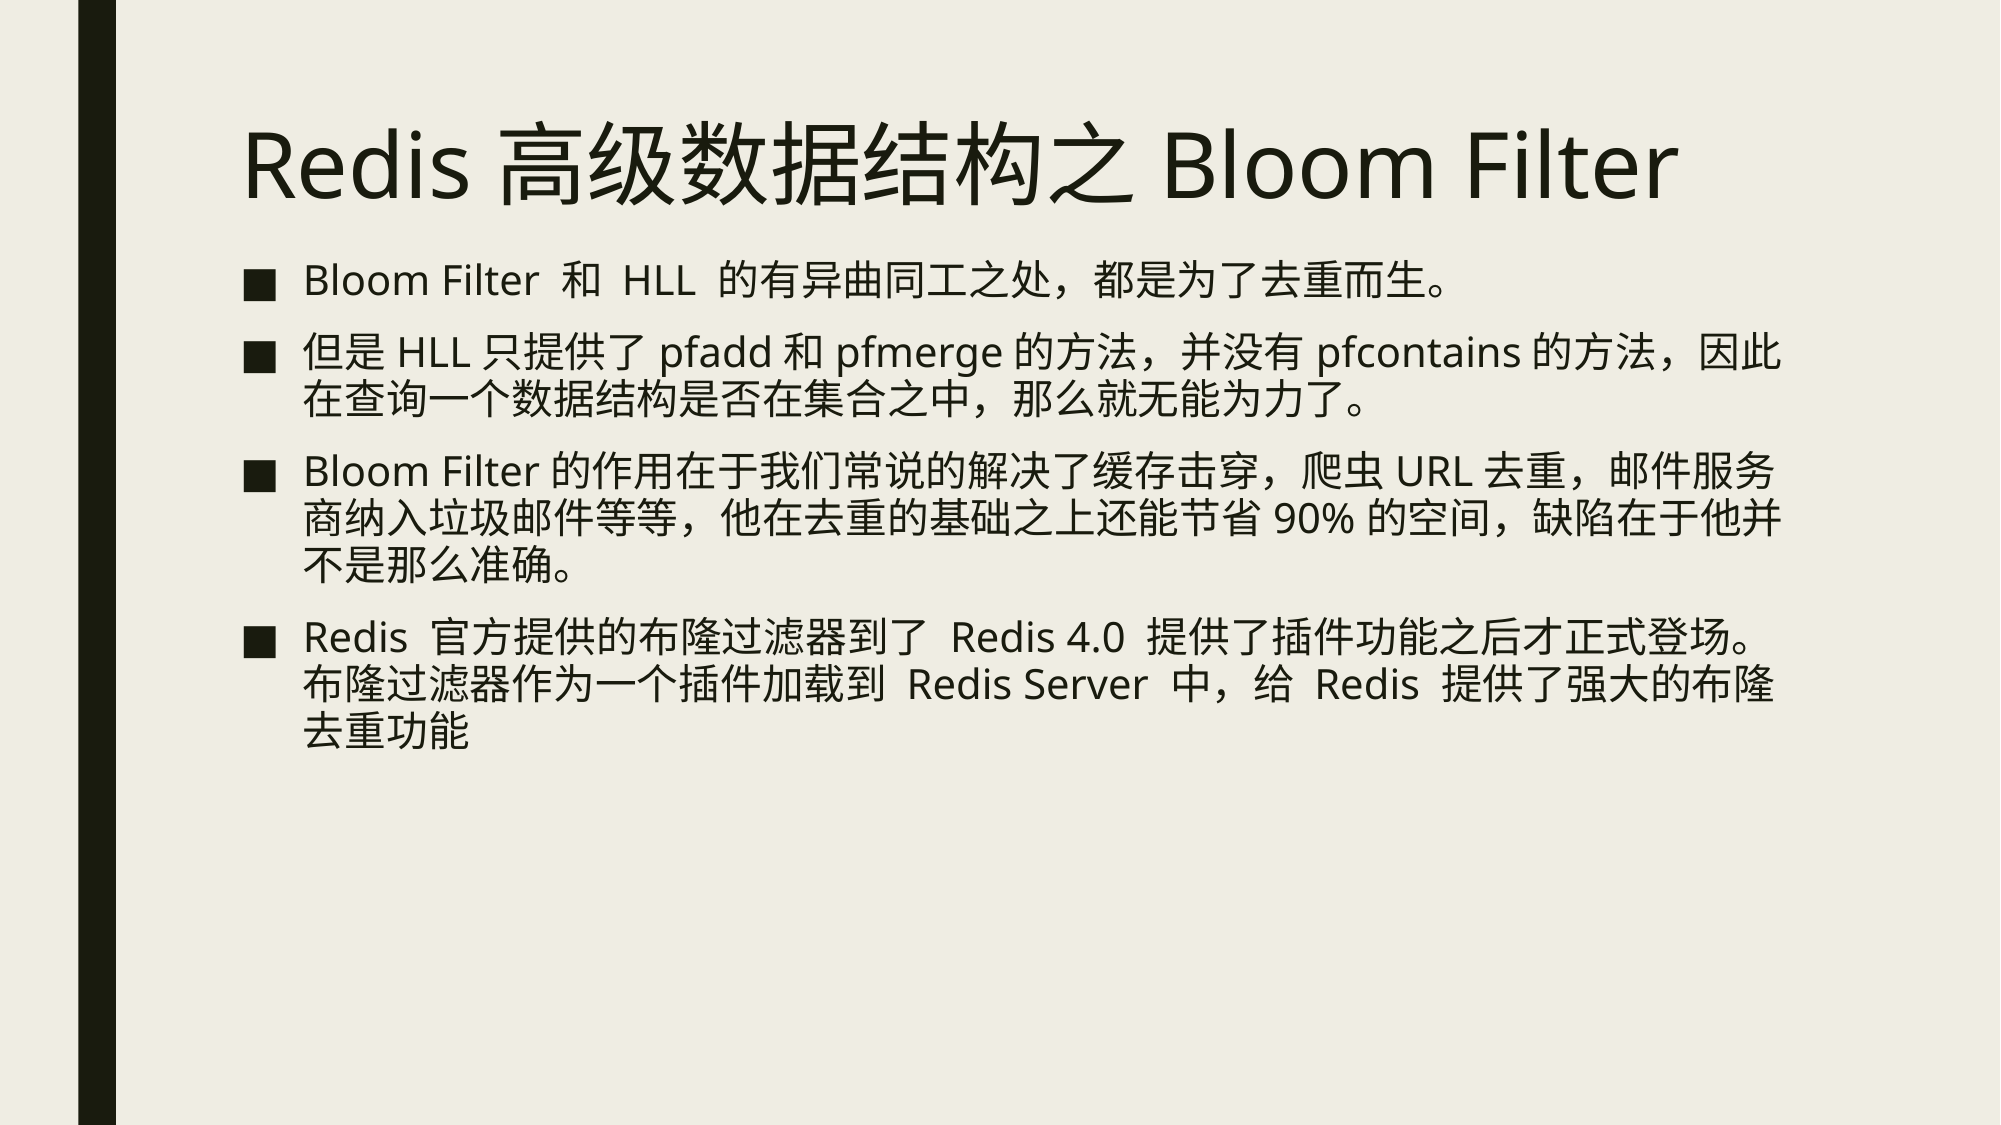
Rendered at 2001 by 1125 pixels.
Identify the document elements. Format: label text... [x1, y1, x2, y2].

list Bloom Filter 和 HLL 的有异曲同工之处，都是为了去重而生。 但是HLL只提供了pfadd和pfmerge的方法，并没有pfcontains的方法，因此在查询一个数据结构是否在集合之中，那么就无能为力了。 Bloom Filter的作用在于我们常说的解决了缓存击穿，爬虫URL去重，邮件服务商纳入垃圾邮件等等，他在去重的基础之上还能节省90%的空间，缺陷在于他并不是那么准确。 Redis 官方提供的布隆过滤器到了 Redis 4.0 提供了插件功能之后才正式登场。布隆过滤器作为一个插件加载到 Redis Server 中，给 Redis 提供了强大的布隆去重功能 [225, 250, 1800, 963]
title Redis高级数据结构之Bloom Filter [225, 112, 1800, 250]
